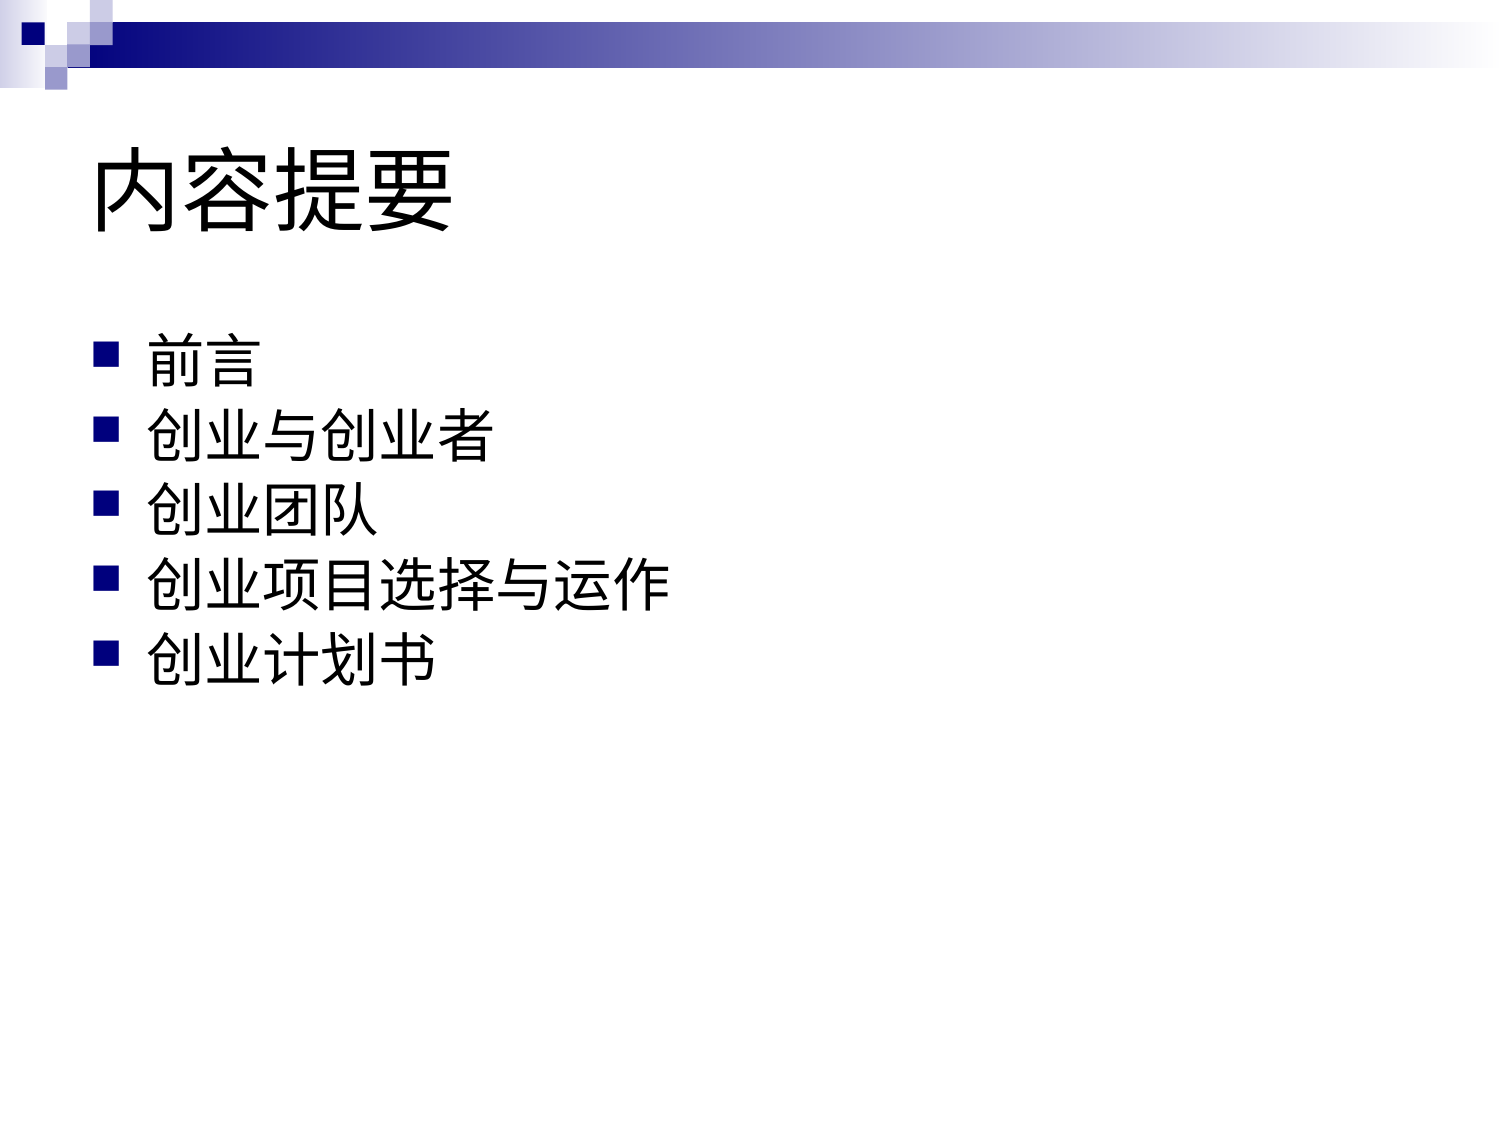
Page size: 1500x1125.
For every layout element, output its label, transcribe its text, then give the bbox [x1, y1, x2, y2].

list 前言 创业与创业者 创业团队 创业项目选择与运作 创业计划书 [74, 324, 1426, 963]
title 内容提要 [74, 74, 1426, 301]
